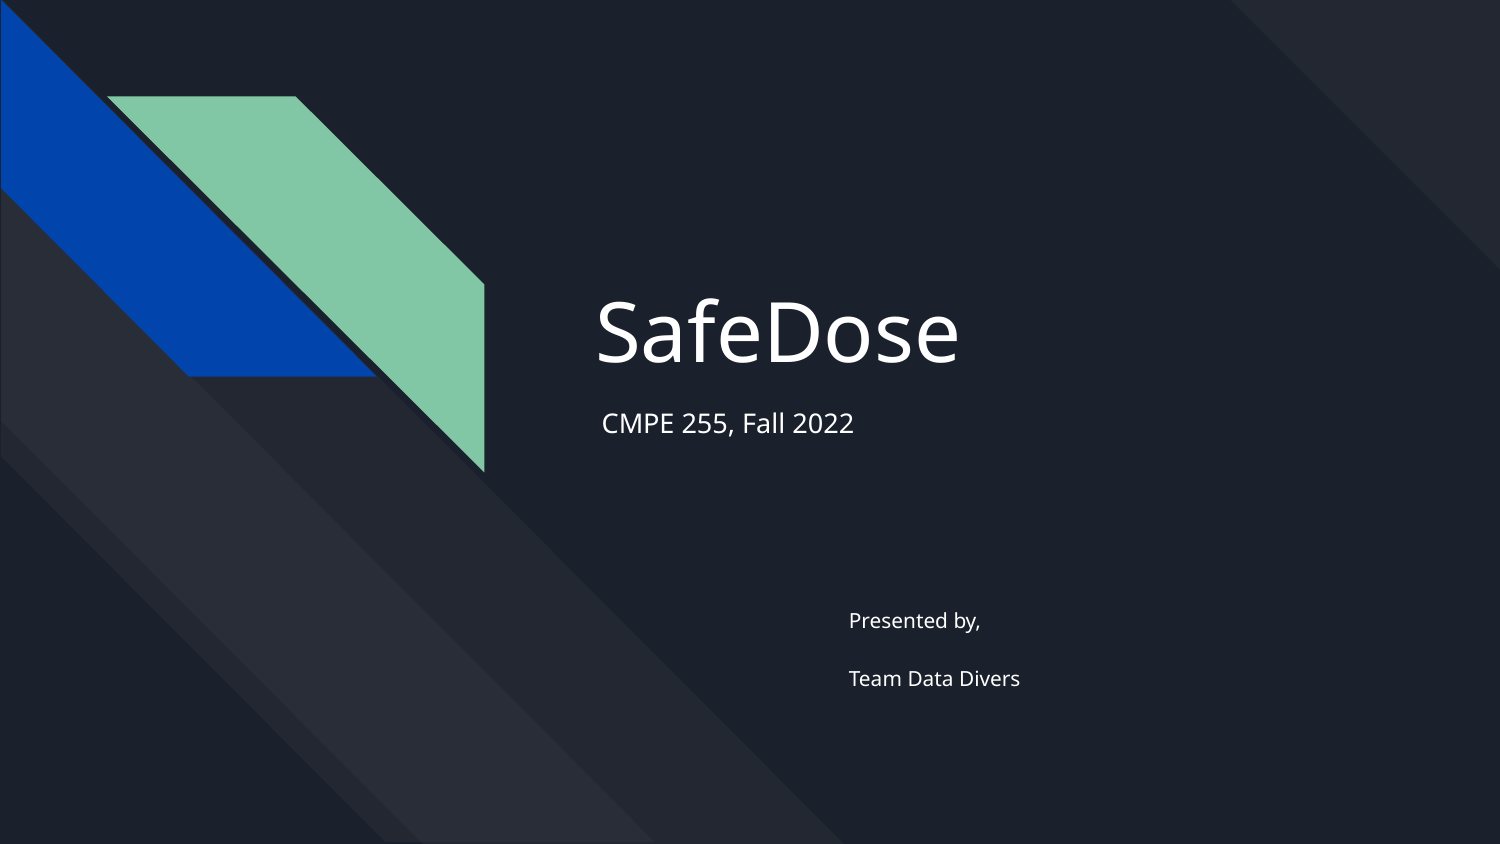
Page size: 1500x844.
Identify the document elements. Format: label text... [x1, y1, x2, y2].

subtitle Presented by, Team Data Divers [833, 586, 1404, 709]
subtitle CMPE 255, Fall 2022 [586, 384, 1156, 460]
title SafeDose [580, 258, 1404, 518]
